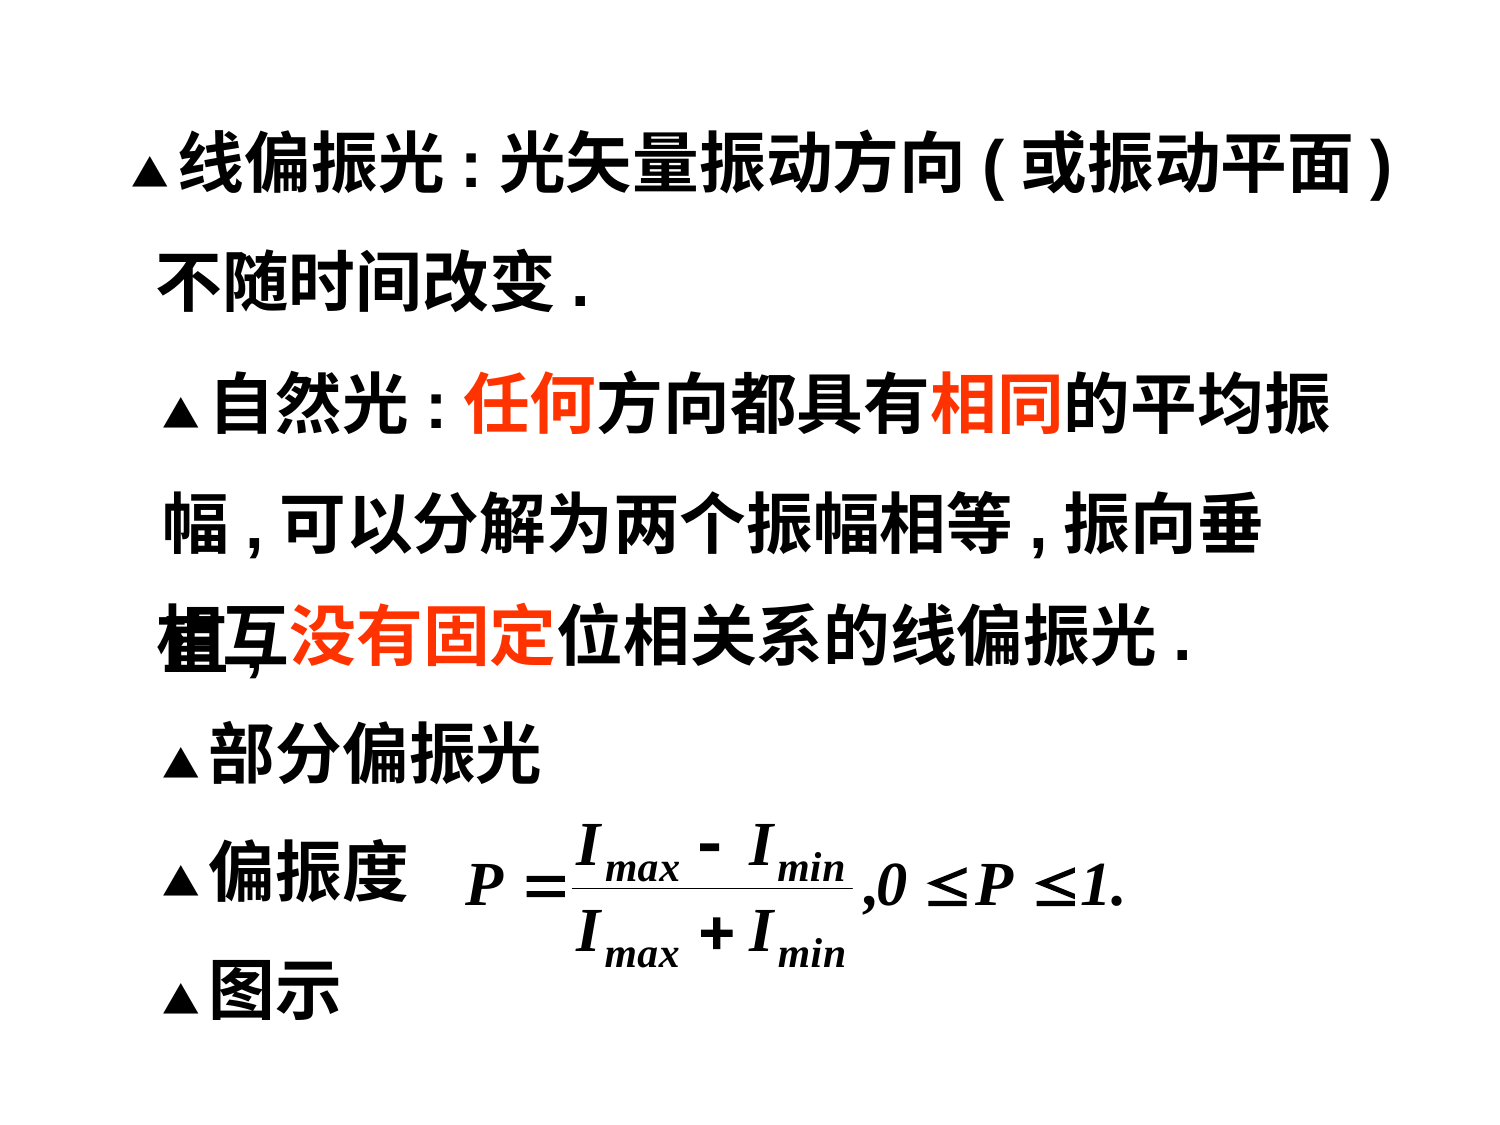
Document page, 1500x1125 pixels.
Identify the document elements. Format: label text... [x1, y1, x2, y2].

text_box 不随时间改变. [140, 231, 605, 327]
text_box ▲偏振度 [147, 822, 453, 918]
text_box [458, 810, 1125, 975]
text_box ▲自然光:任何方向都具有相同的平均振幅,可以分解为两个振幅相等,振向垂直, [147, 314, 1353, 689]
text_box 相互没有固定位相关系的线偏振光. [141, 586, 1225, 681]
text_box ▲线偏振光:光矢量振动方向(或振动平面) [116, 113, 1408, 209]
text_box ▲图示 [147, 940, 396, 1036]
text_box ▲部分偏振光 [147, 704, 644, 799]
